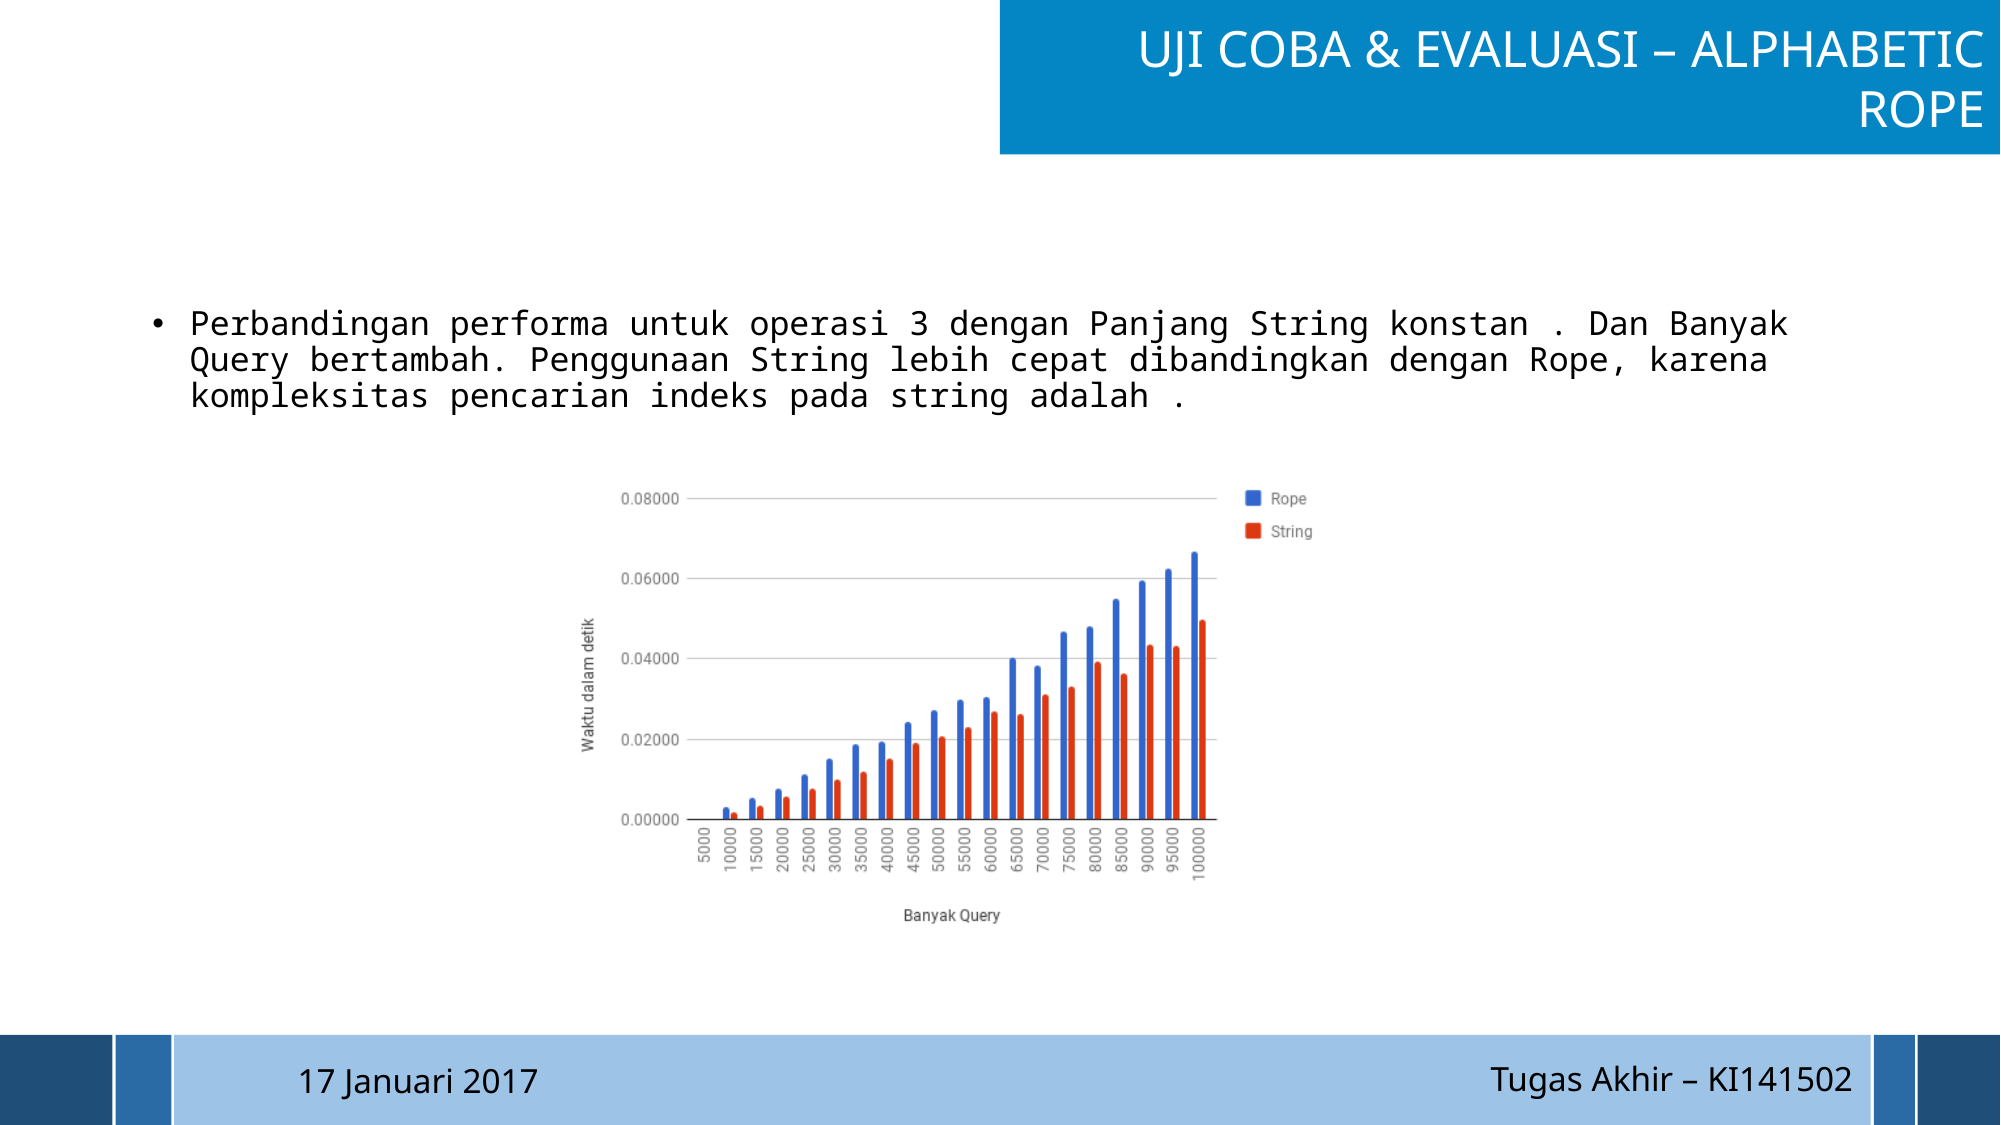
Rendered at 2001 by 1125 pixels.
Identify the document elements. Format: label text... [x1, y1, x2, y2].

text_box [173, 1034, 1872, 1125]
text_box [1917, 1034, 2000, 1125]
text_box [1873, 1034, 1916, 1125]
text_box Tugas Akhir – KI141502 [1430, 1050, 1869, 1106]
text_box [115, 1034, 172, 1125]
text_box 17 Januari 2017 [174, 1053, 554, 1108]
text_box UJI COBA & EVALUASI – ALPHABETIC ROPE [999, 0, 2000, 155]
picture [553, 464, 1338, 950]
text_box [0, 1034, 113, 1125]
